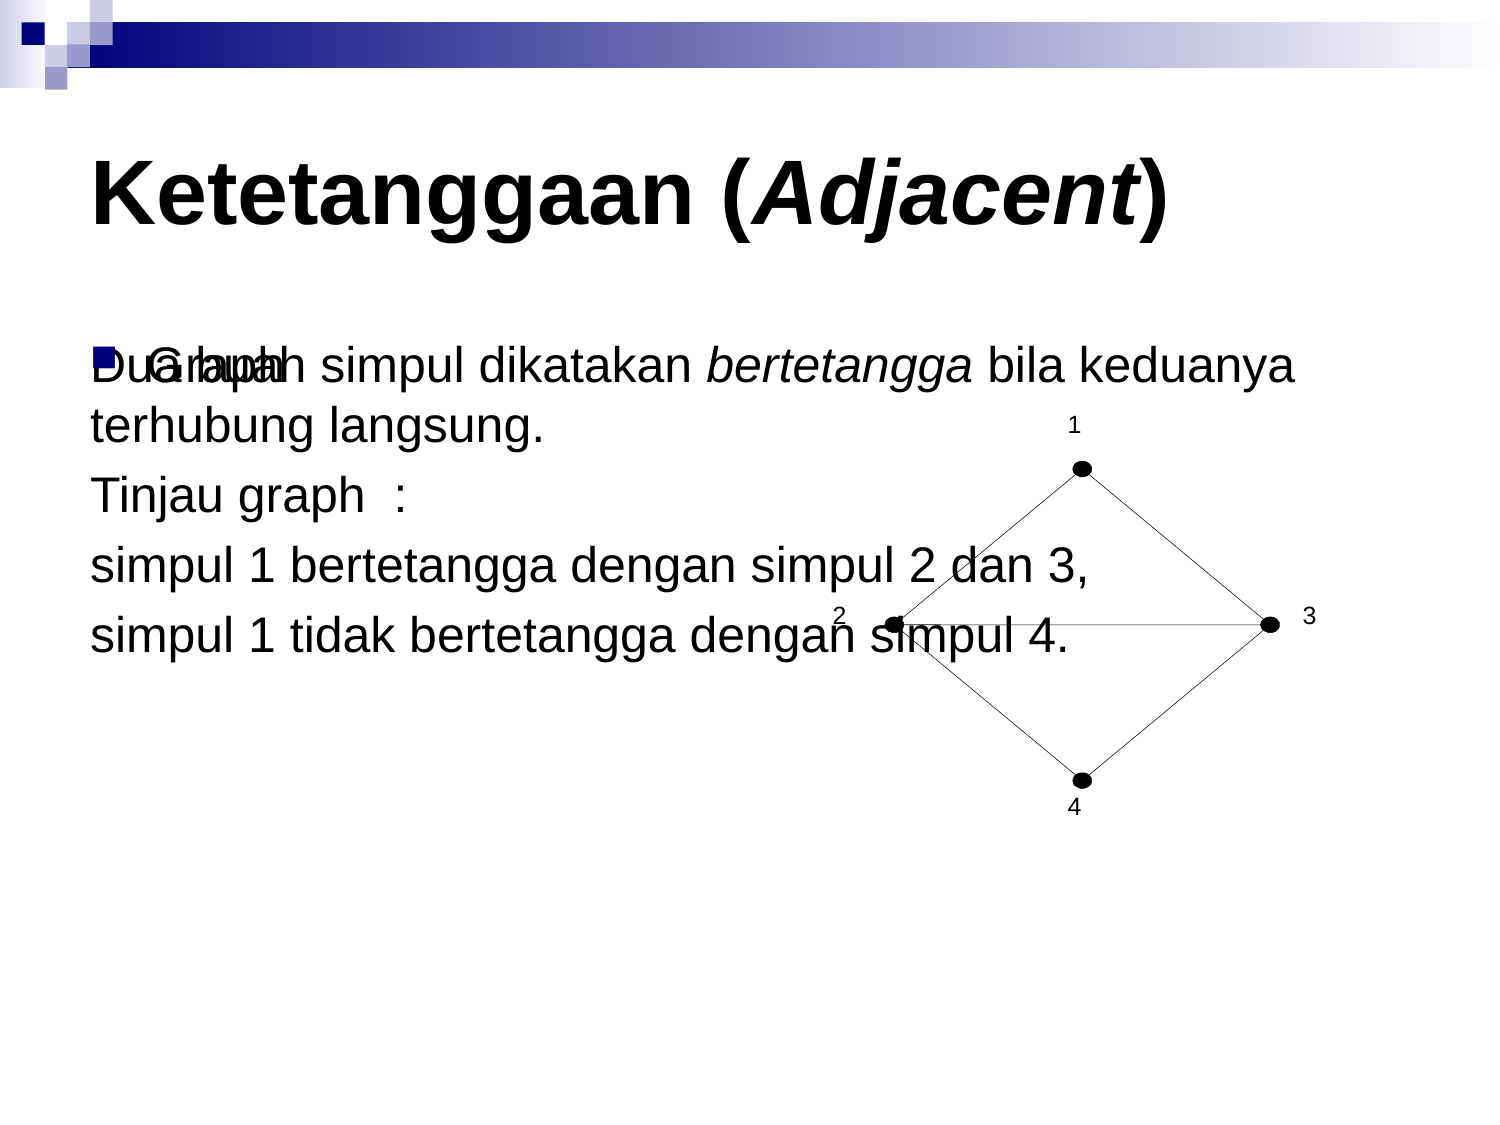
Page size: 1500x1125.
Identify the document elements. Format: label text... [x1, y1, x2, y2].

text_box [832, 408, 1317, 821]
title Ketetanggaan (Adjacent) [74, 74, 1426, 301]
list Graph [74, 324, 1426, 963]
